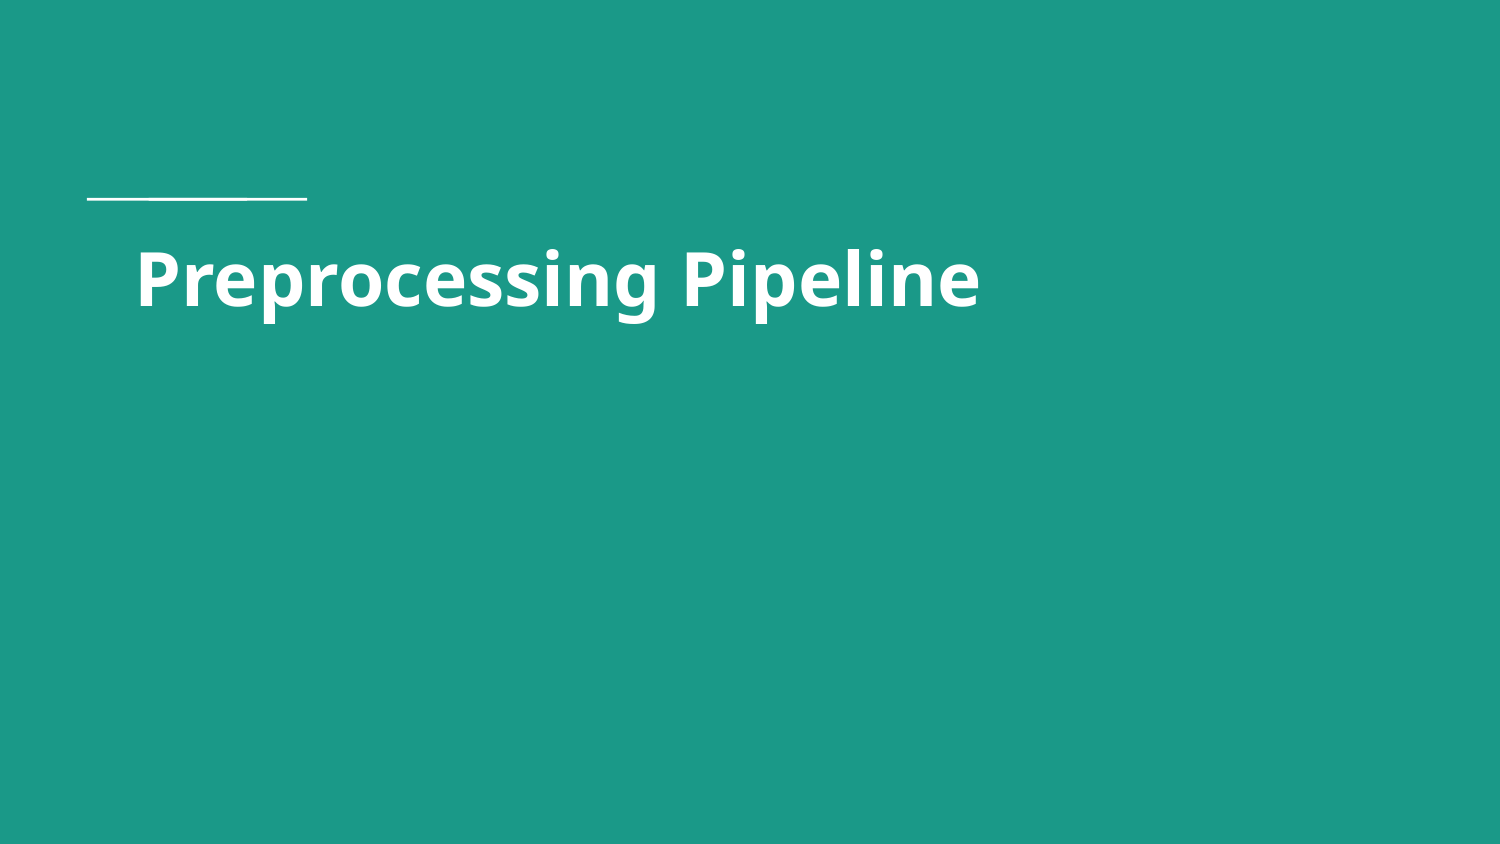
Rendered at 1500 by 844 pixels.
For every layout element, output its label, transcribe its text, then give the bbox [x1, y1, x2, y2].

title Preprocessing Pipeline [119, 216, 1381, 466]
